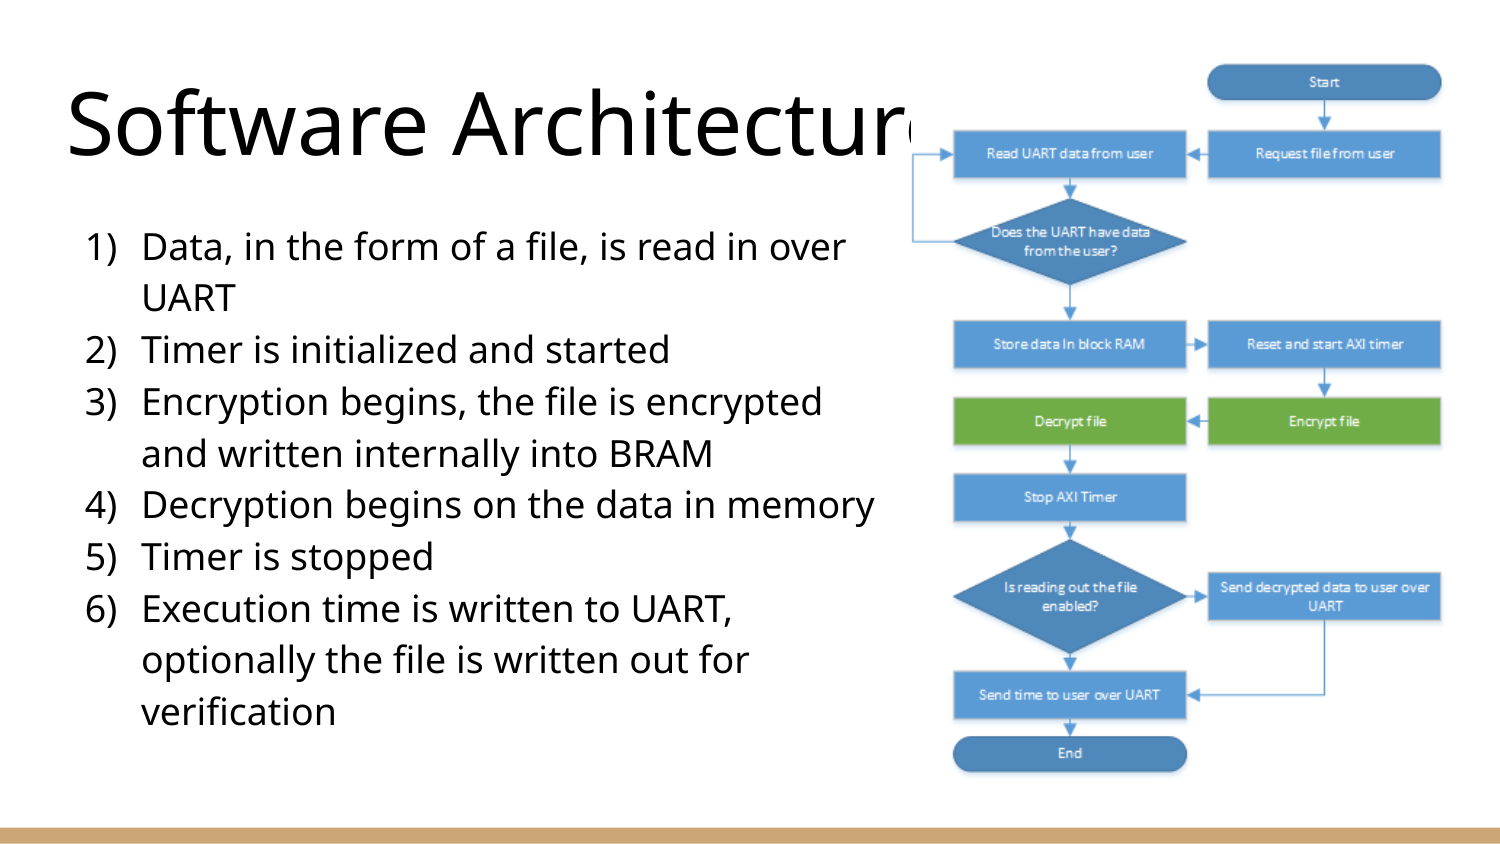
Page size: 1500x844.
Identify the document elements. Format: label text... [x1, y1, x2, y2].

list Data, in the form of a file, is read in over UART Timer is initialized and started Encryption begins, the file is encrypted and written internally into BRAM Decryption begins on the data in memory Timer is stopped Execution time is written to UART, optionally the file is written out for verification [51, 200, 904, 752]
picture [910, 61, 1450, 783]
title Software Architecture [51, 51, 1449, 189]
